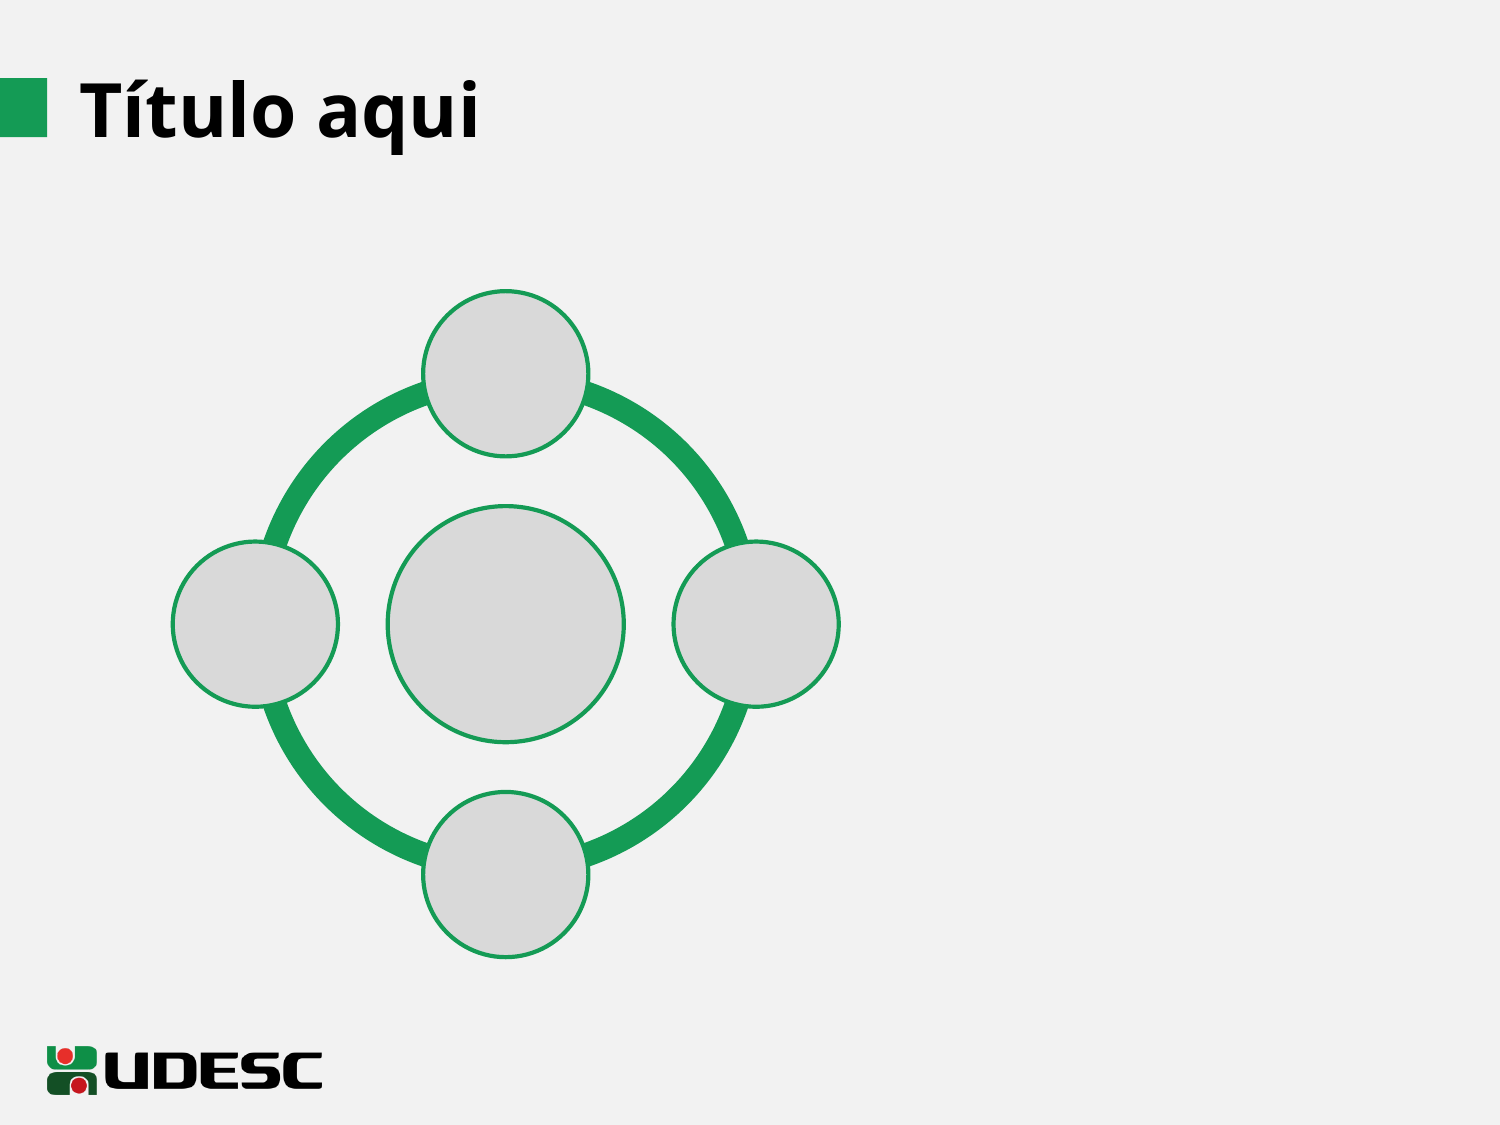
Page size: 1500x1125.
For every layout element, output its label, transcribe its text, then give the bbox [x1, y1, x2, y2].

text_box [5, 290, 1007, 958]
picture [46, 1046, 322, 1095]
text_box [0, 76, 49, 139]
text_box Título aqui [64, 54, 1081, 160]
